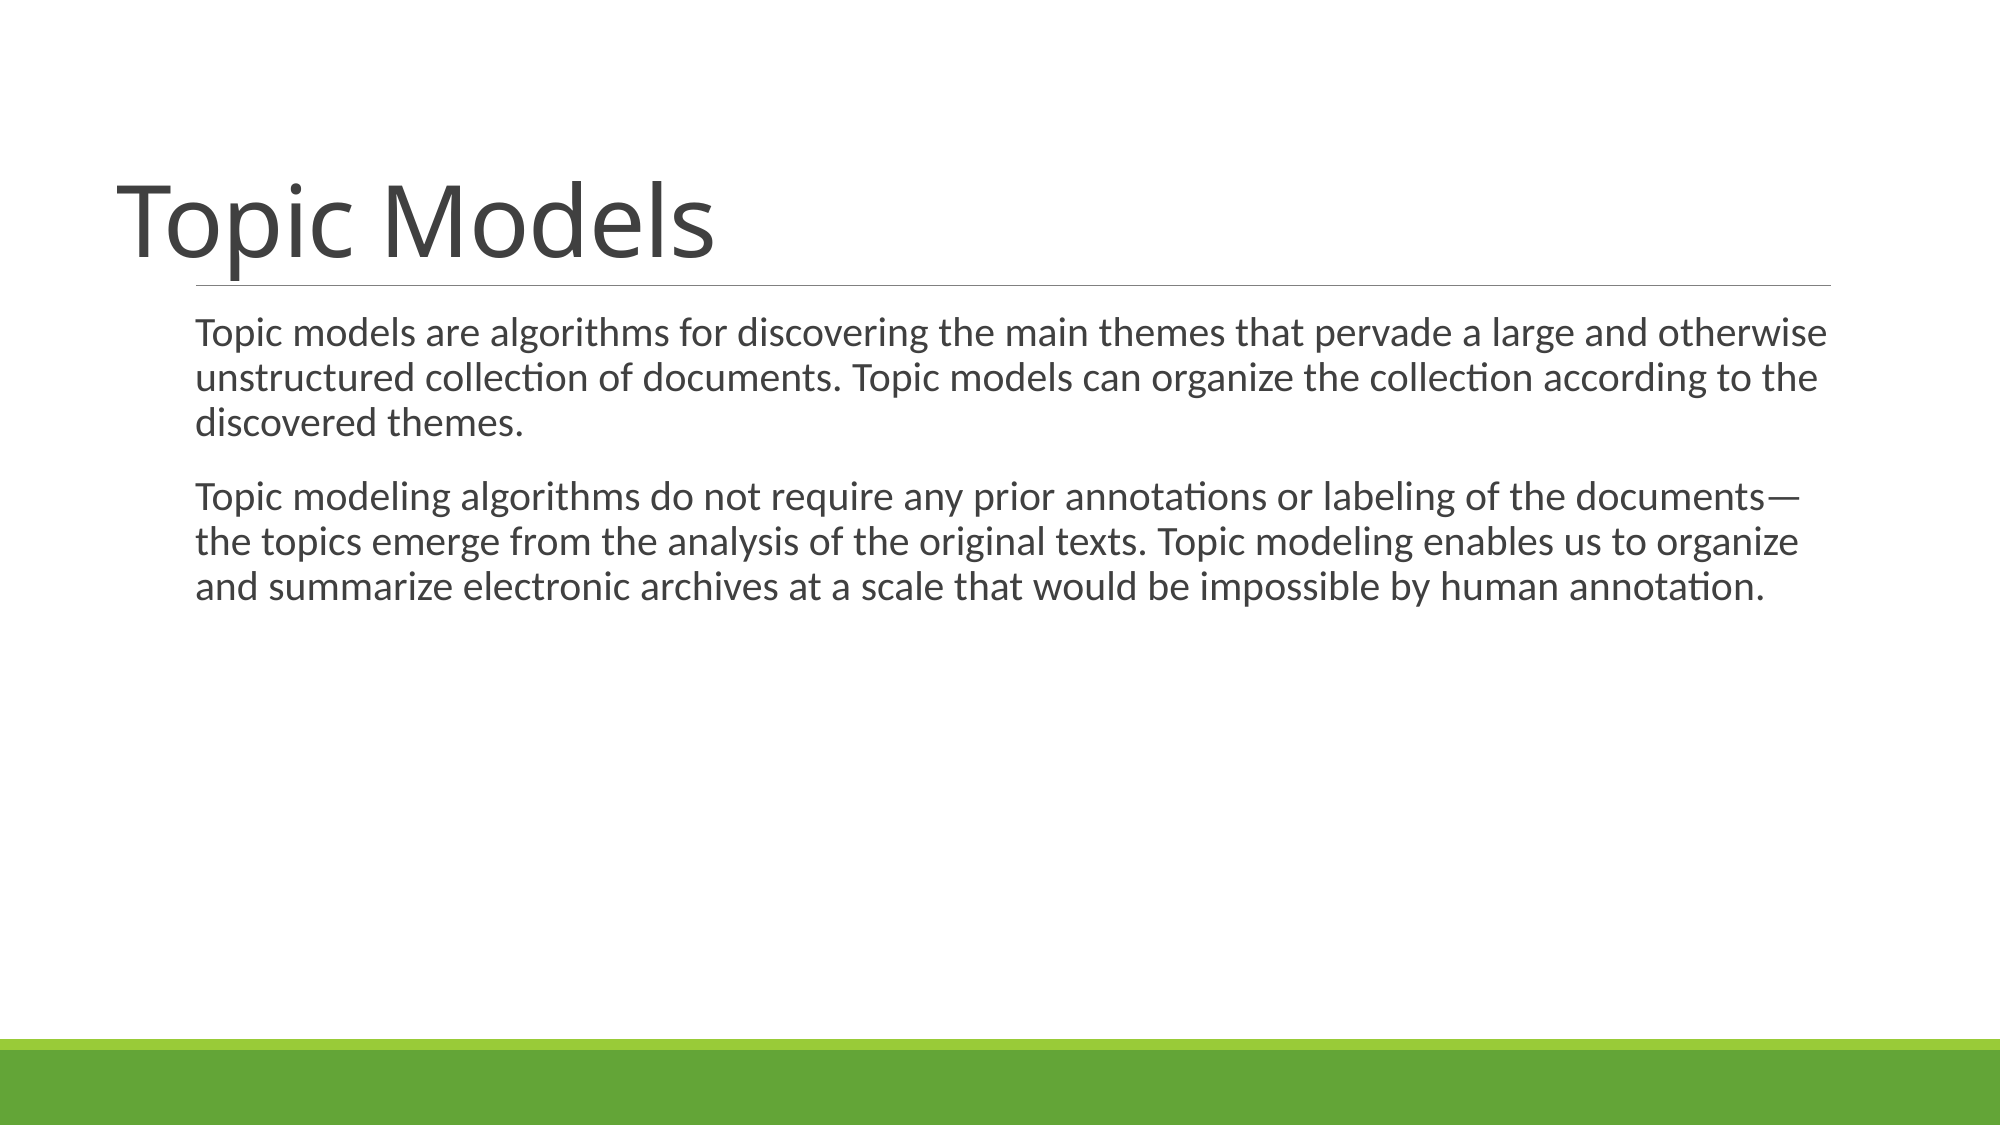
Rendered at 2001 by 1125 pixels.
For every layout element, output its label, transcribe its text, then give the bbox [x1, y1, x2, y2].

list Topic models are algorithms for discovering the main themes that pervade a large and otherwise unstructured collection of documents. Topic models can organize the collection according to the discovered themes. Topic modeling algorithms do not require any prior annotations or labeling of the documents—the topics emerge from the analysis of the original texts. Topic modeling enables us to organize and summarize electronic archives at a scale that would be impossible by human annotation. [180, 302, 1830, 963]
title Topic Models [101, 47, 1944, 285]
